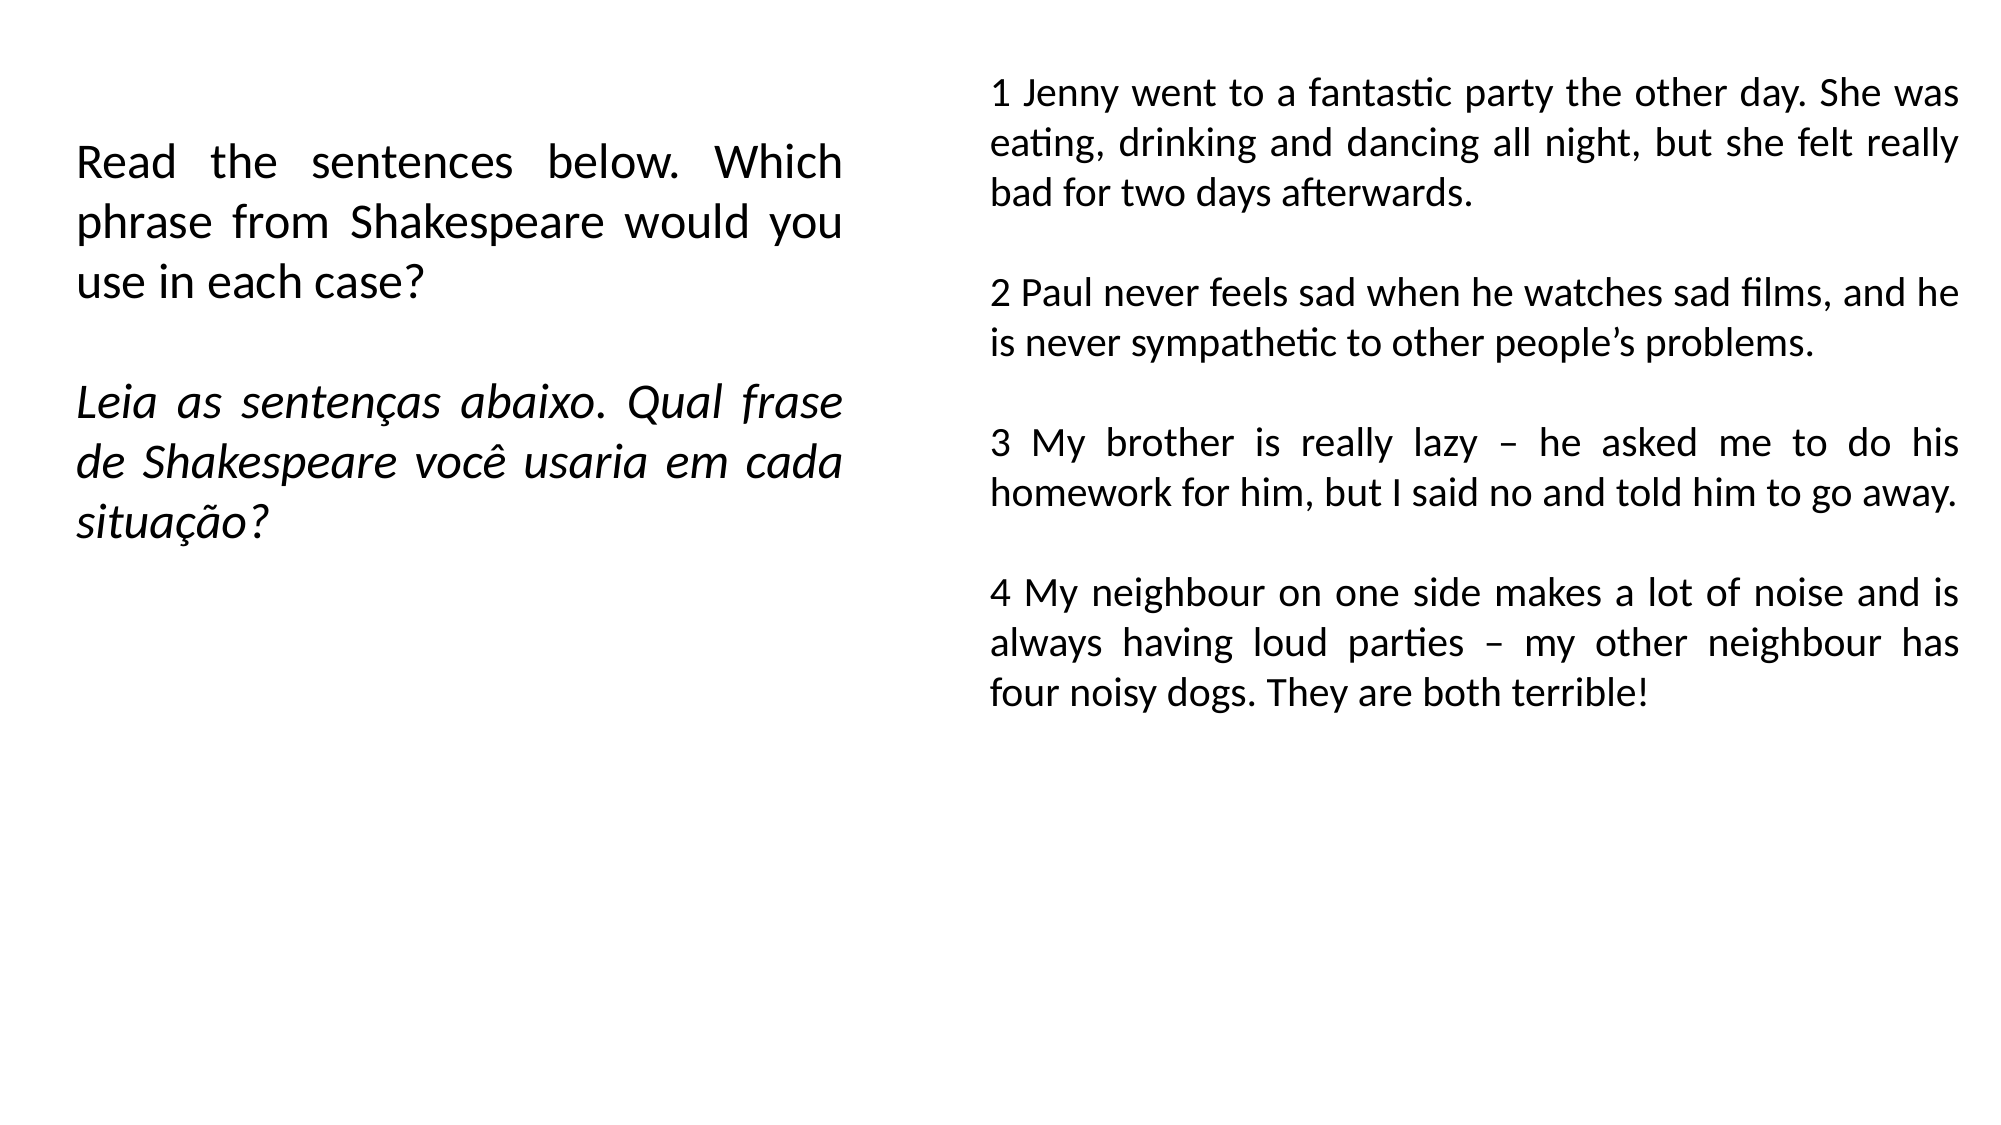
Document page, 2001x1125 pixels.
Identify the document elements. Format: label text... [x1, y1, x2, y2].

text_box 1 Jenny went to a fantastic party the other day. She was eating, drinking and dancing all night, but she felt really bad for two days afterwards. 2 Paul never feels sad when he watches sad films, and he is never sympathetic to other people’s problems. 3 My brother is really lazy – he asked me to do his homework for him, but I said no and told him to go away. 4 My neighbour on one side makes a lot of noise and is always having loud parties – my other neighbour has four noisy dogs. They are both terrible! [975, 57, 1975, 723]
text_box Read the sentences below. Which phrase from Shakespeare would you use in each case? Leia as sentenças abaixo. Qual frase de Shakespeare você usaria em cada situação? [61, 120, 859, 556]
